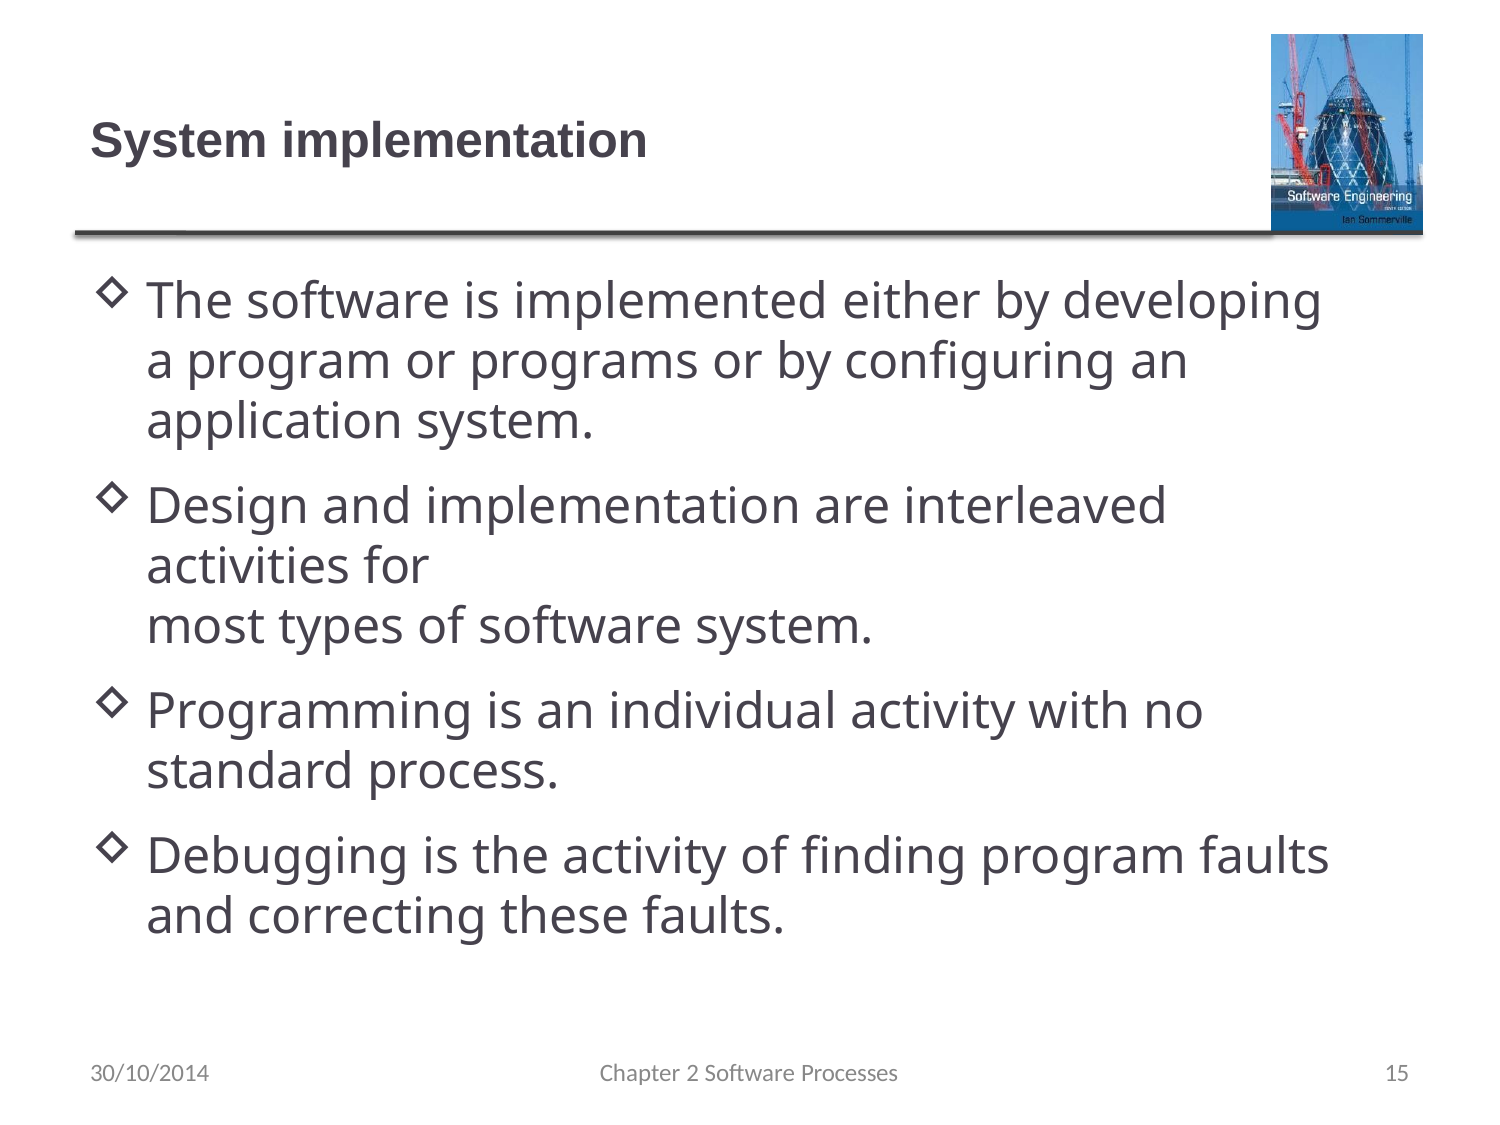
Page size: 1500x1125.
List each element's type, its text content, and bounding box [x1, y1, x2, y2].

slide_number 15 [1378, 1060, 1419, 1125]
footer Chapter 2 Software Processes [597, 1060, 903, 1125]
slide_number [87, 1060, 214, 1125]
title System implementation [87, 75, 1056, 266]
picture [67, 226, 87, 245]
text_box The software is implemented either by developing a program or programs or by configuring an application system. Design and implementation are interleaved activities for most types of software system. Programming is an individual activity with no standard process. Debugging is the activity of finding program faults and correcting these faults. [87, 266, 1378, 944]
picture [1056, 34, 1432, 245]
